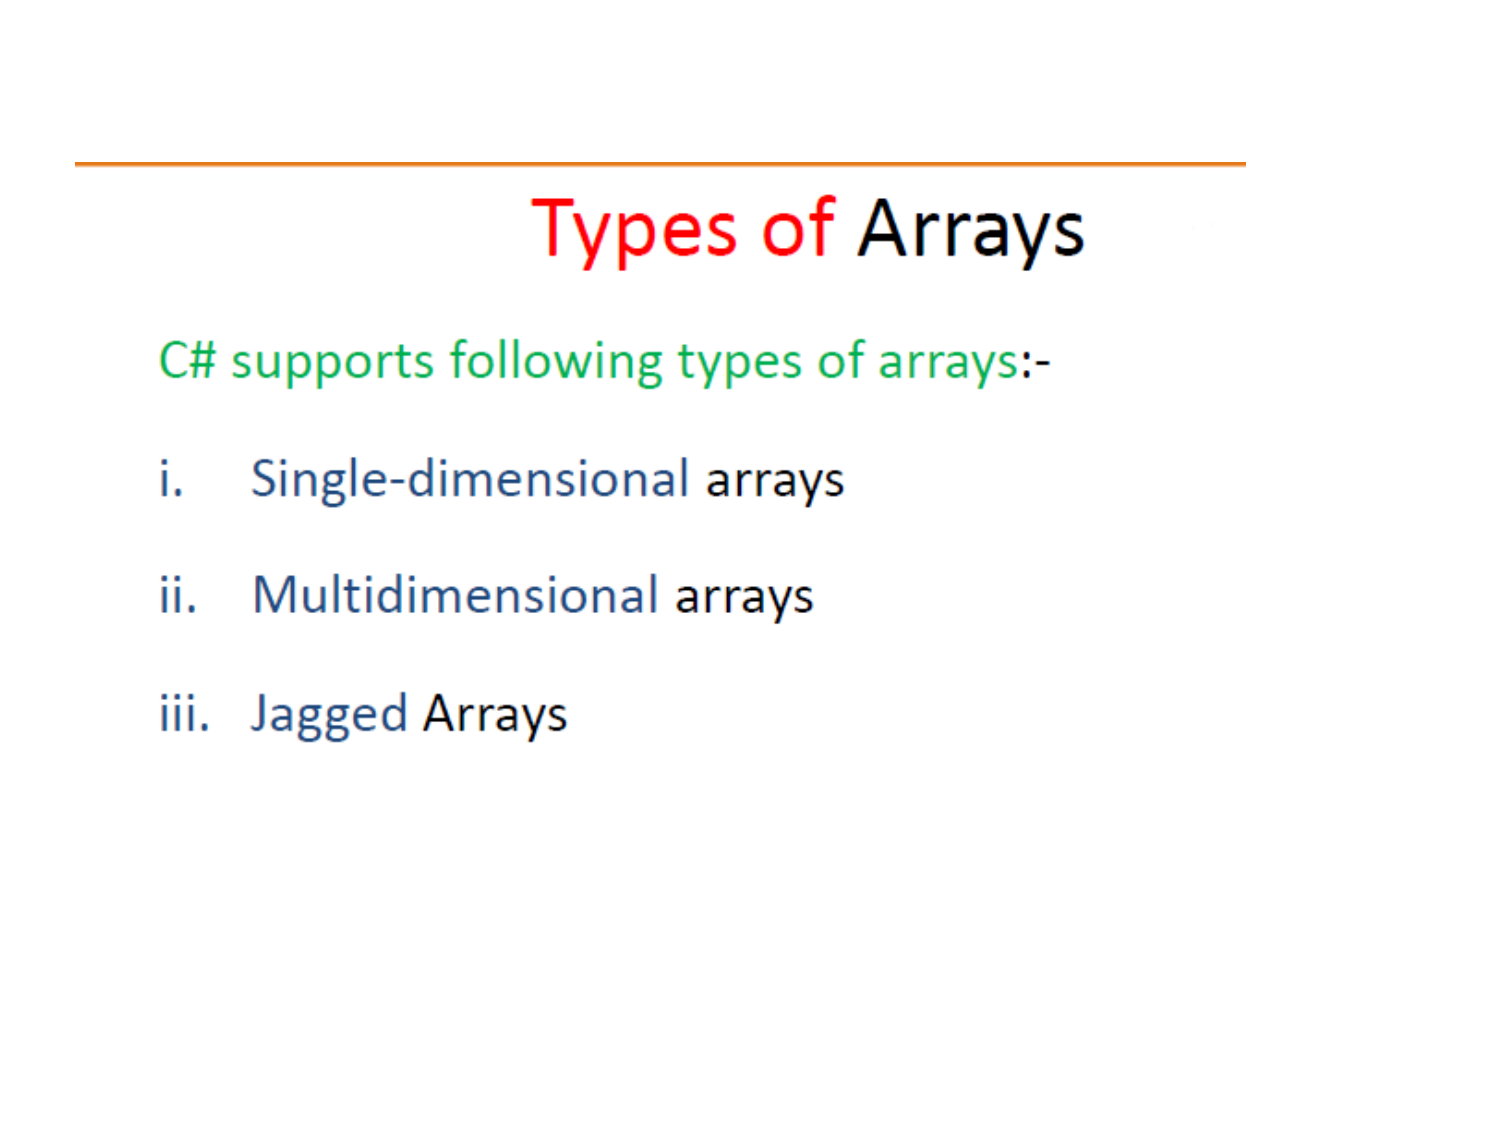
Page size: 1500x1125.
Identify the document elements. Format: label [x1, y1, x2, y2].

picture [75, 162, 1246, 857]
